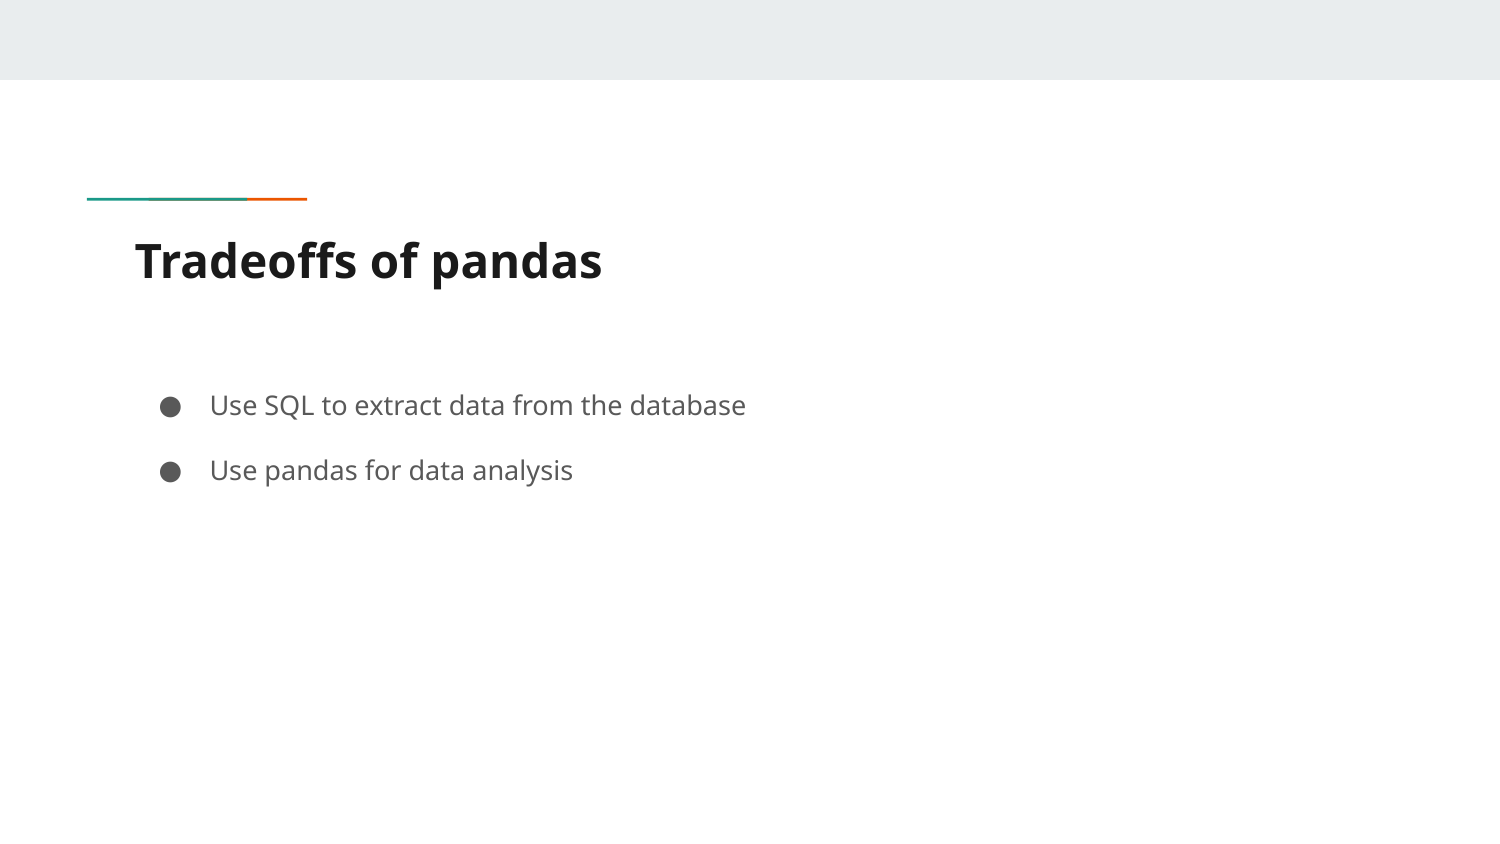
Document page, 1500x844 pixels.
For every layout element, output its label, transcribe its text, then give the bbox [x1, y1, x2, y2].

list Use SQL to extract data from the database Use pandas for data analysis [119, 341, 1381, 712]
title Tradeoffs of pandas [119, 216, 1381, 305]
